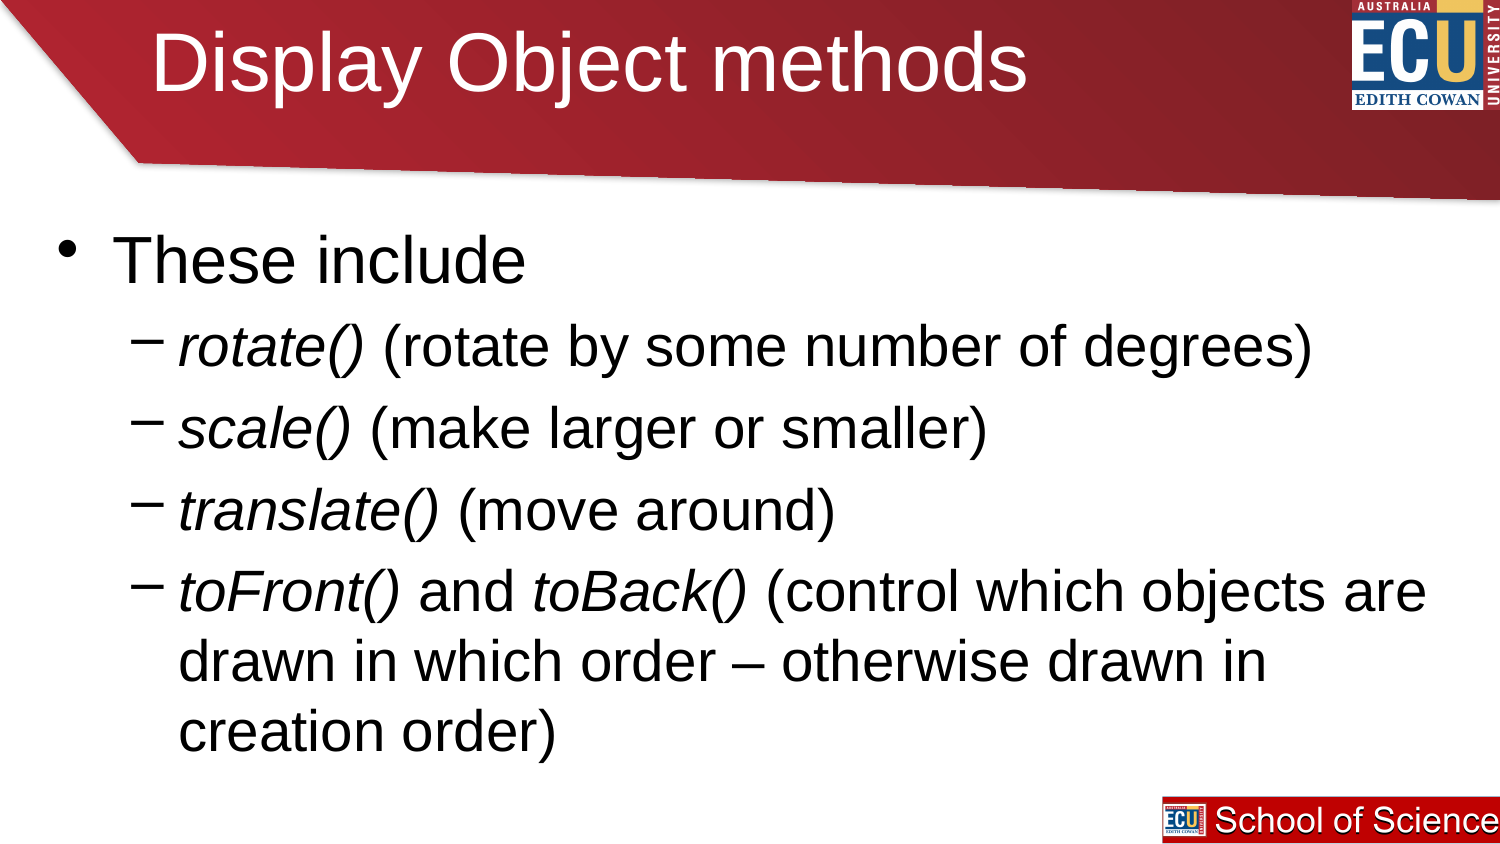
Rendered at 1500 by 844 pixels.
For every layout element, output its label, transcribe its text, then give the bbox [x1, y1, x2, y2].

picture [1352, 0, 1500, 110]
title Display Object methods [135, 14, 1282, 103]
list These include rotate() (rotate by some number of degrees) scale() (make larger or smaller) translate() (move around) toFront() and toBack() (control which objects are drawn in which order – otherwise drawn in creation order) [41, 209, 1459, 812]
picture [1162, 796, 1500, 844]
